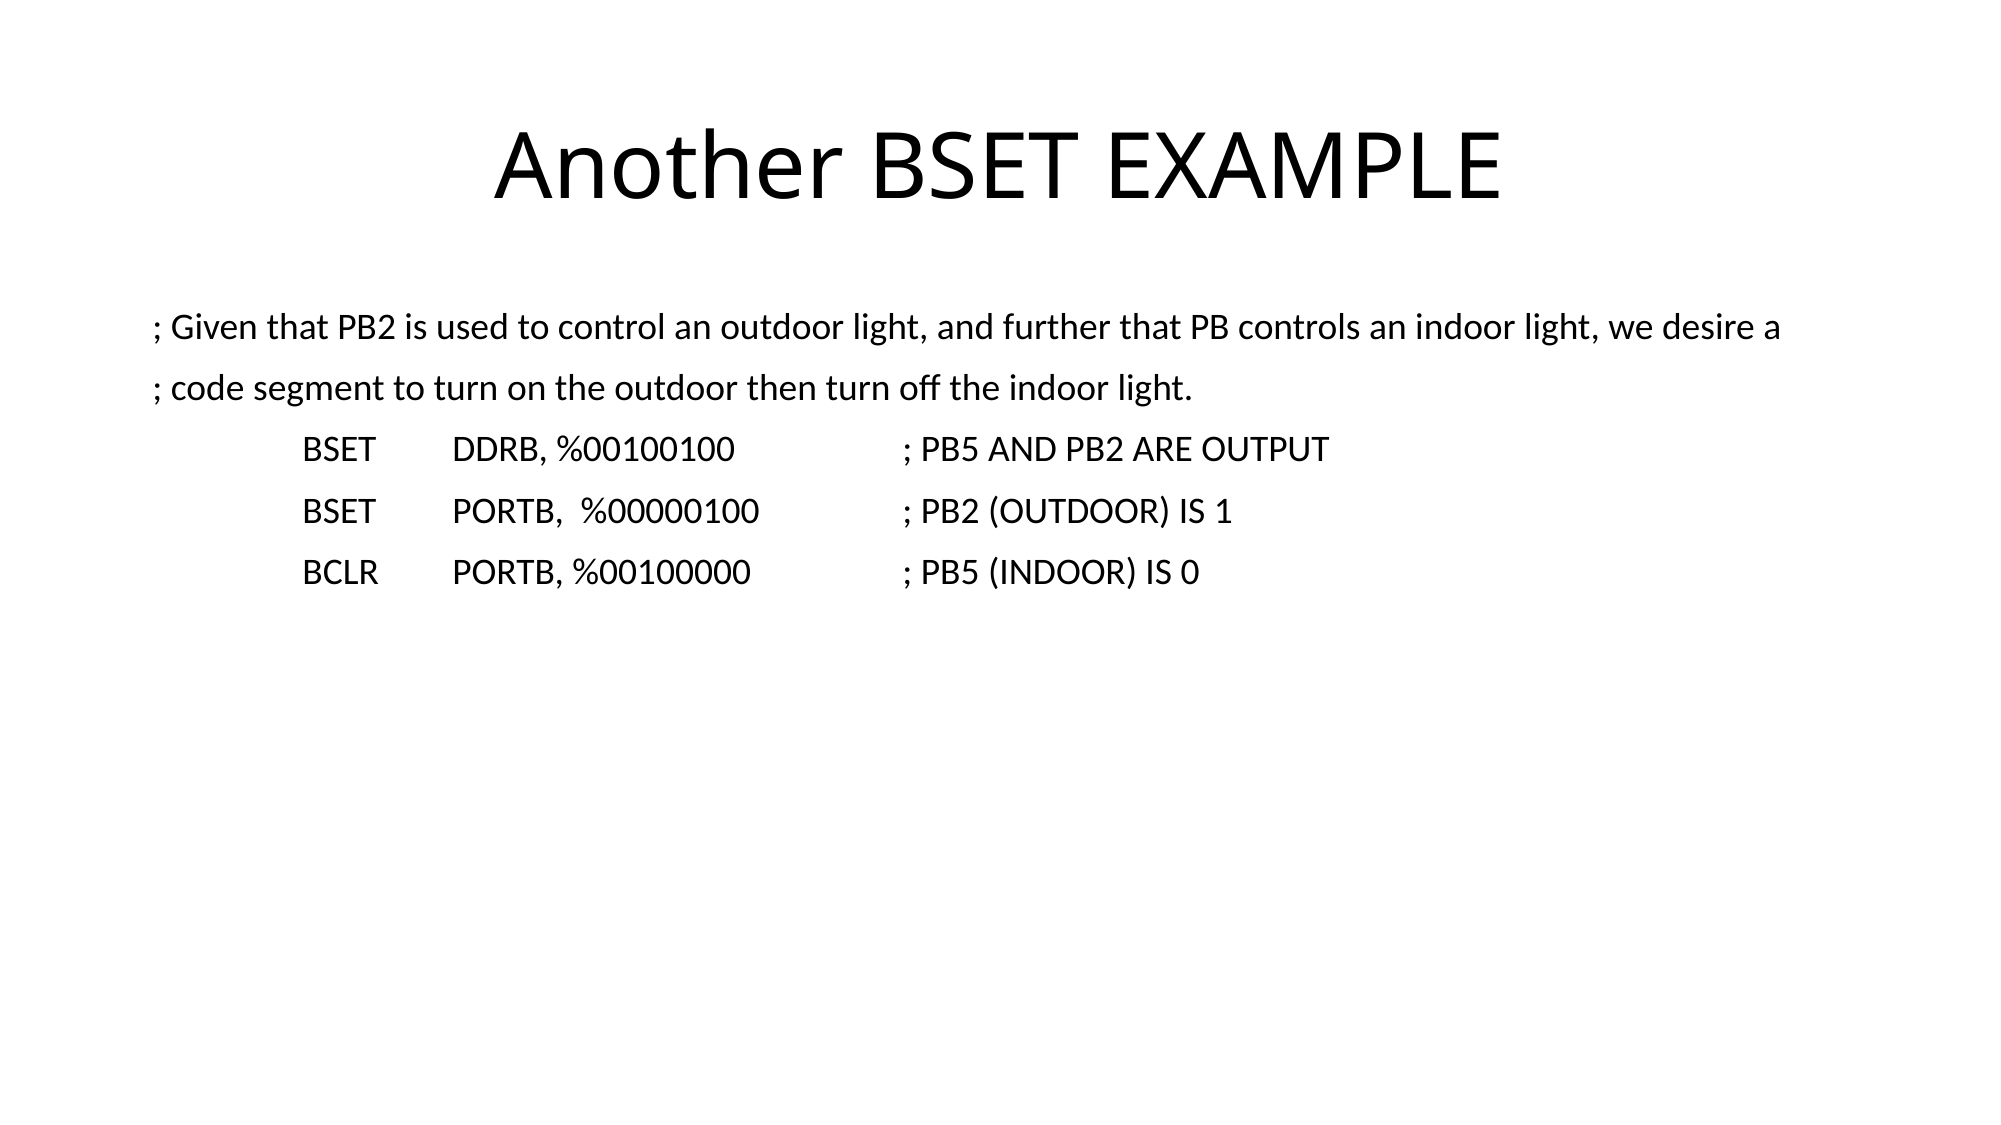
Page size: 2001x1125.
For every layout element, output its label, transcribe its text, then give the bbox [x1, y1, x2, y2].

list ; Given that PB2 is used to control an outdoor light, and further that PB controls an indoor light, we desire a ; code segment to turn on the outdoor then turn off the indoor light. BSET DDRB, %00100100 ; PB5 AND PB2 ARE OUTPUT BSET PORTB, %00000100 ; PB2 (OUTDOOR) IS 1 BCLR PORTB, %00100000 ; PB5 (INDOOR) IS 0 [137, 299, 1863, 1014]
title Another BSET EXAMPLE [137, 59, 1863, 278]
